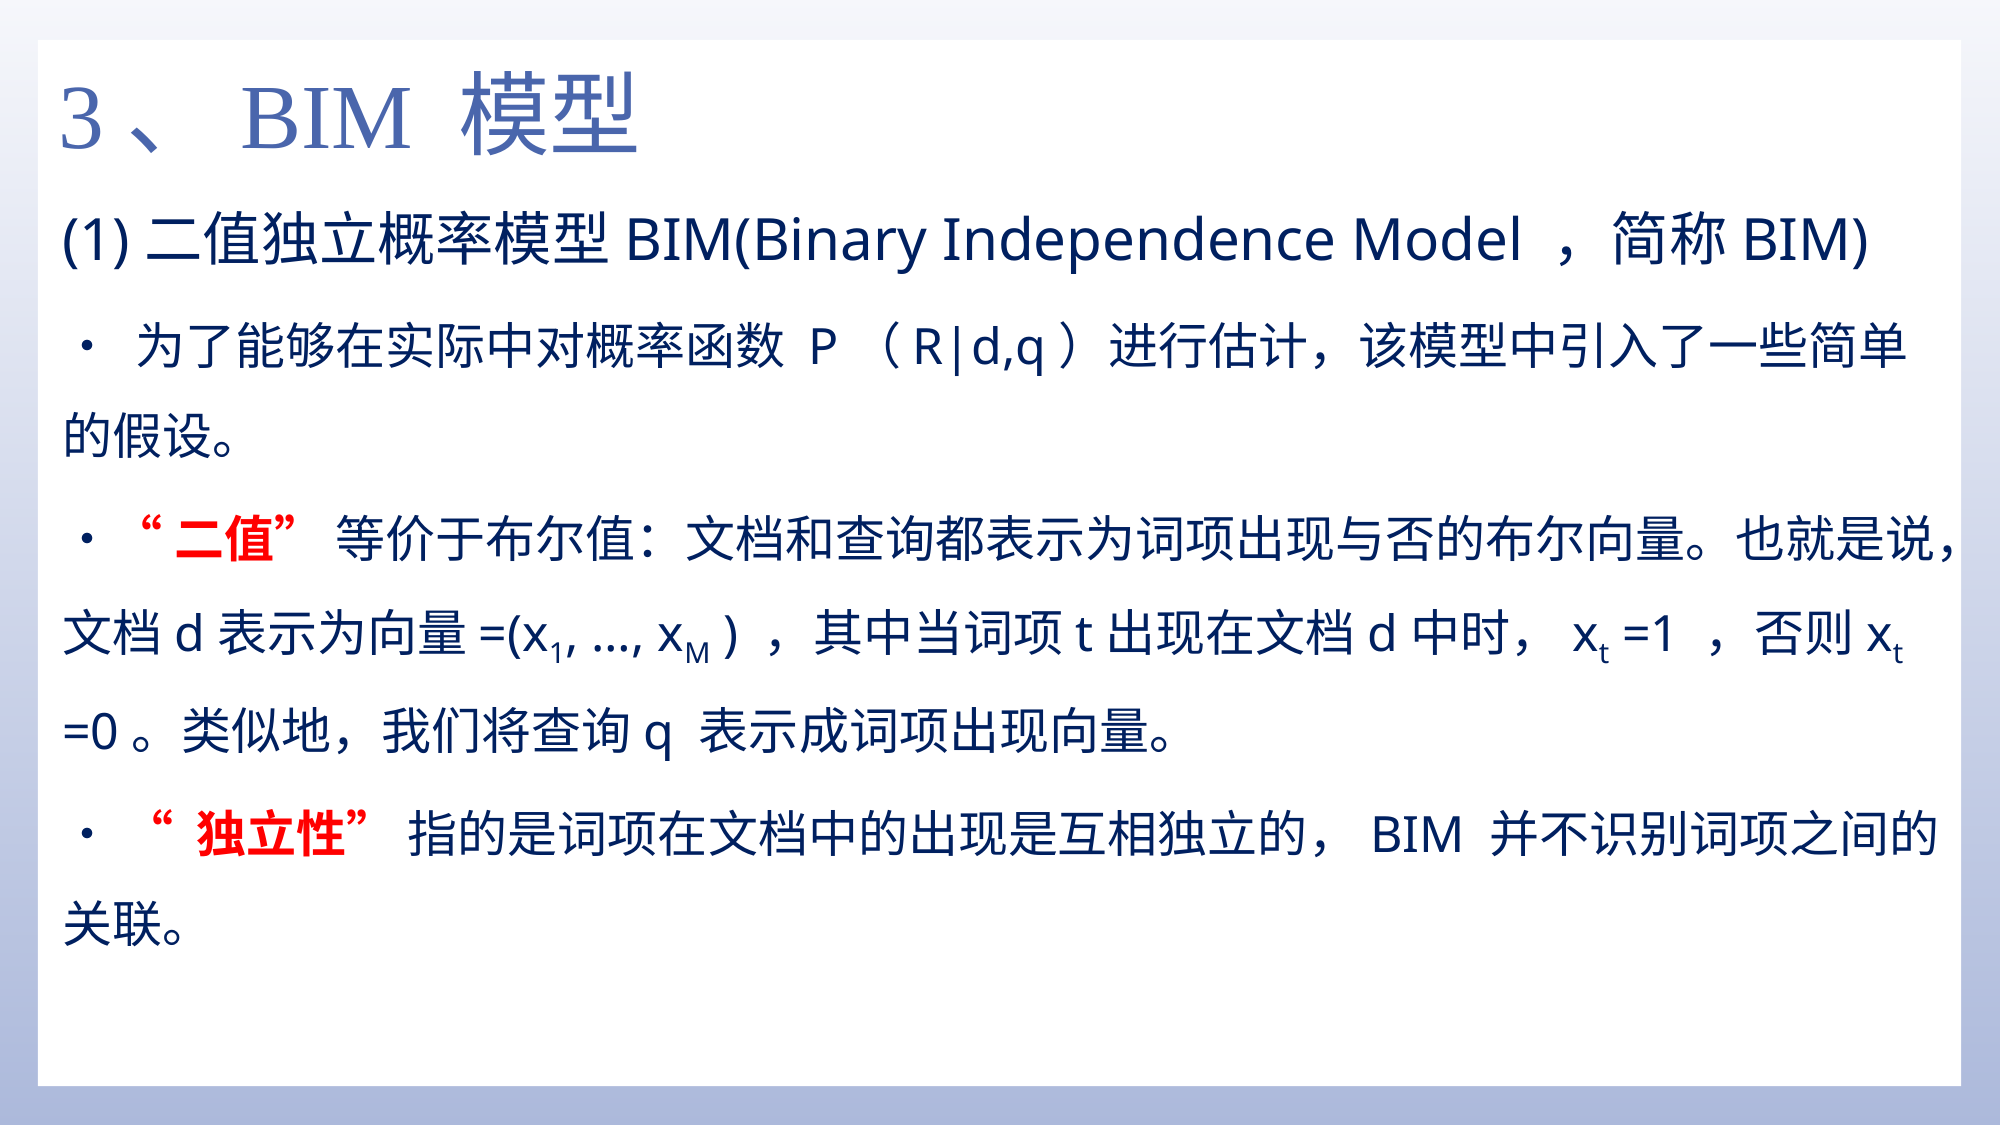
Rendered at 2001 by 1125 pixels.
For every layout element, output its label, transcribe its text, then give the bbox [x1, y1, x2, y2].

title 3、BIM 模型 [43, 48, 1899, 190]
